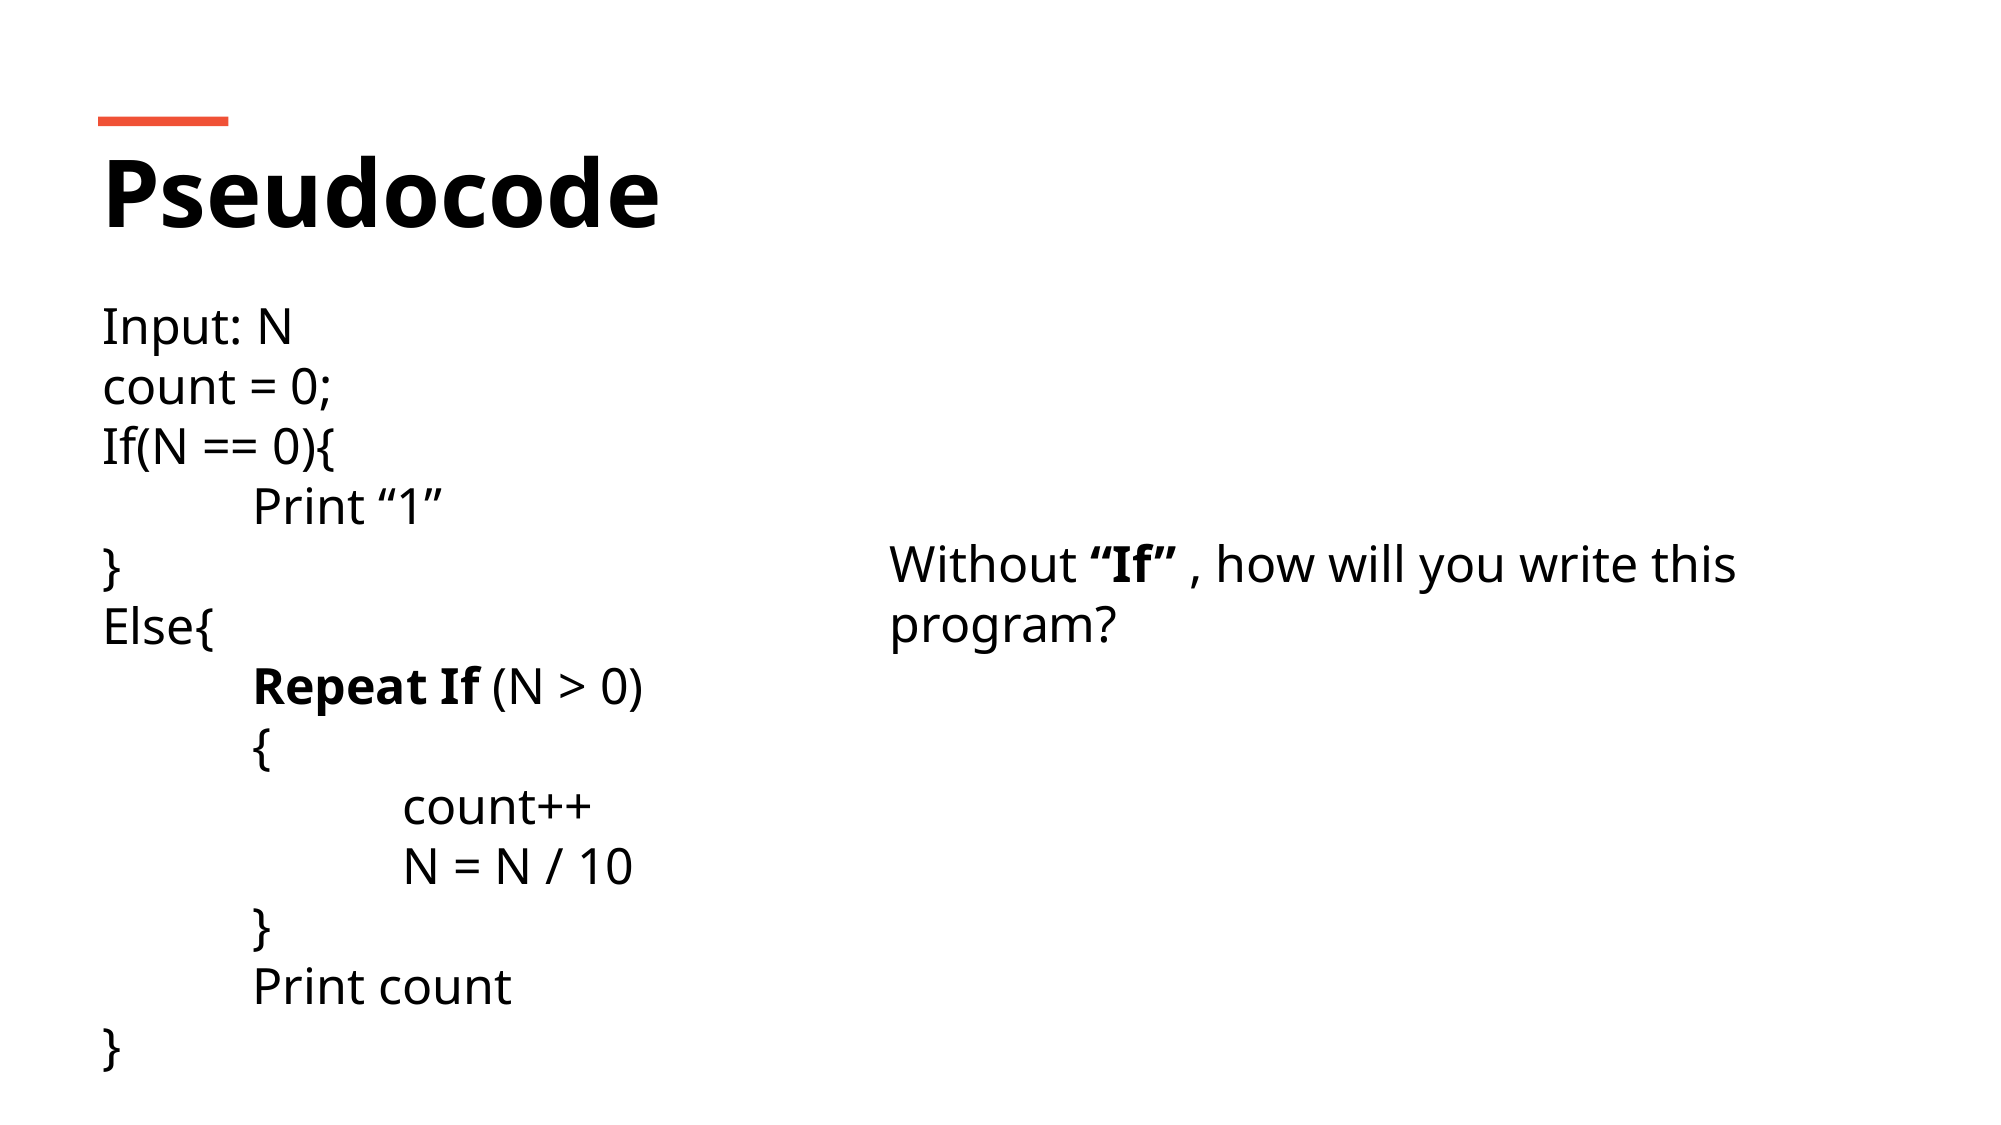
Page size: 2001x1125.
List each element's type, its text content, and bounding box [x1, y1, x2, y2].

text_box [96, 115, 231, 128]
text_box Pseudocode [86, 126, 1914, 254]
text_box Input: N count = 0; If(N == 0){ Print “1” } Else{ Repeat If (N > 0) { count++ N = N / 10 } Print count } [87, 287, 863, 1125]
text_box Without “If” , how will you write this program? [874, 524, 1925, 660]
